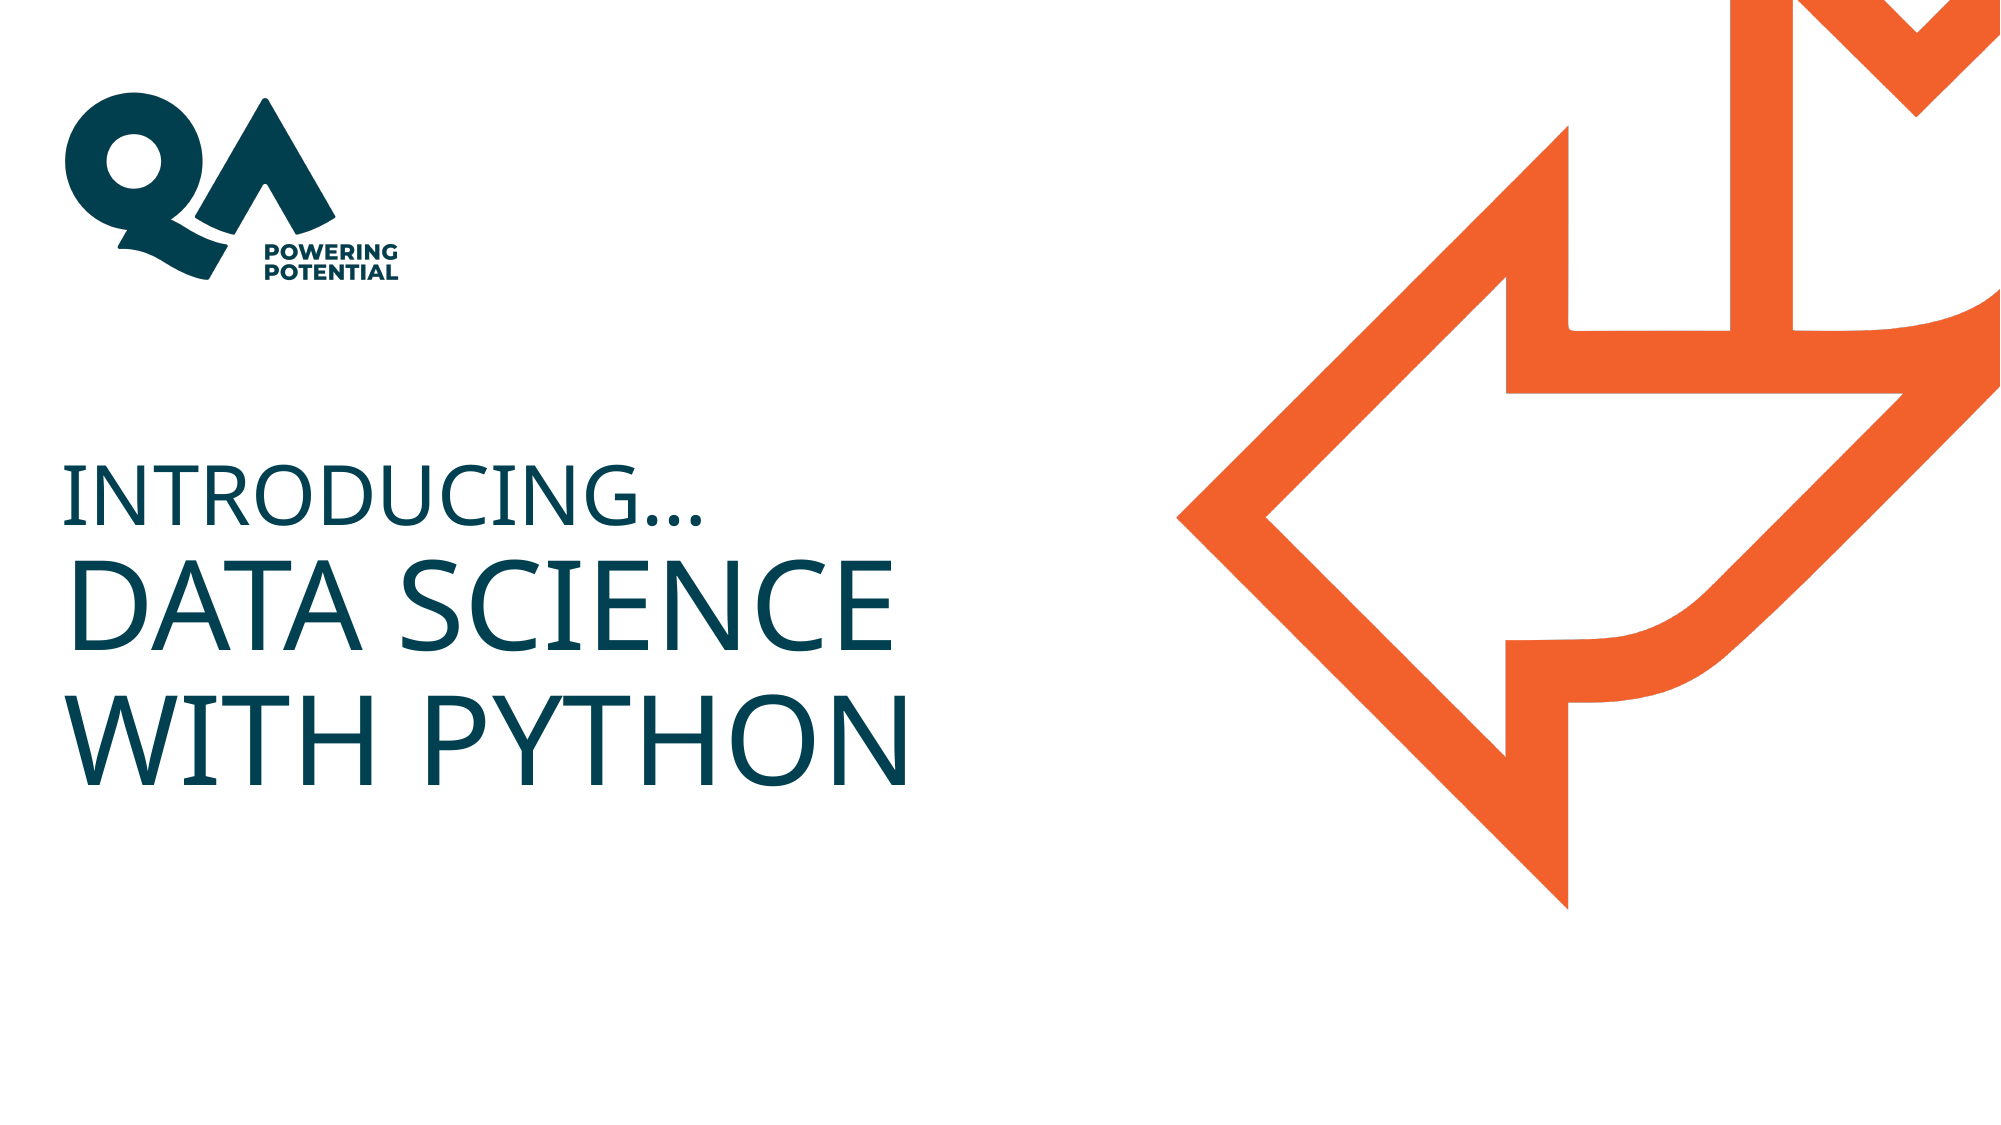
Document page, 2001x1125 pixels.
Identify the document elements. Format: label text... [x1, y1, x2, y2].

picture [1176, 0, 2000, 924]
list INTRODUCING… [61, 426, 1146, 543]
title DATA SCIENCE WITH PYTHON [63, 543, 1146, 942]
picture [13, 49, 447, 314]
